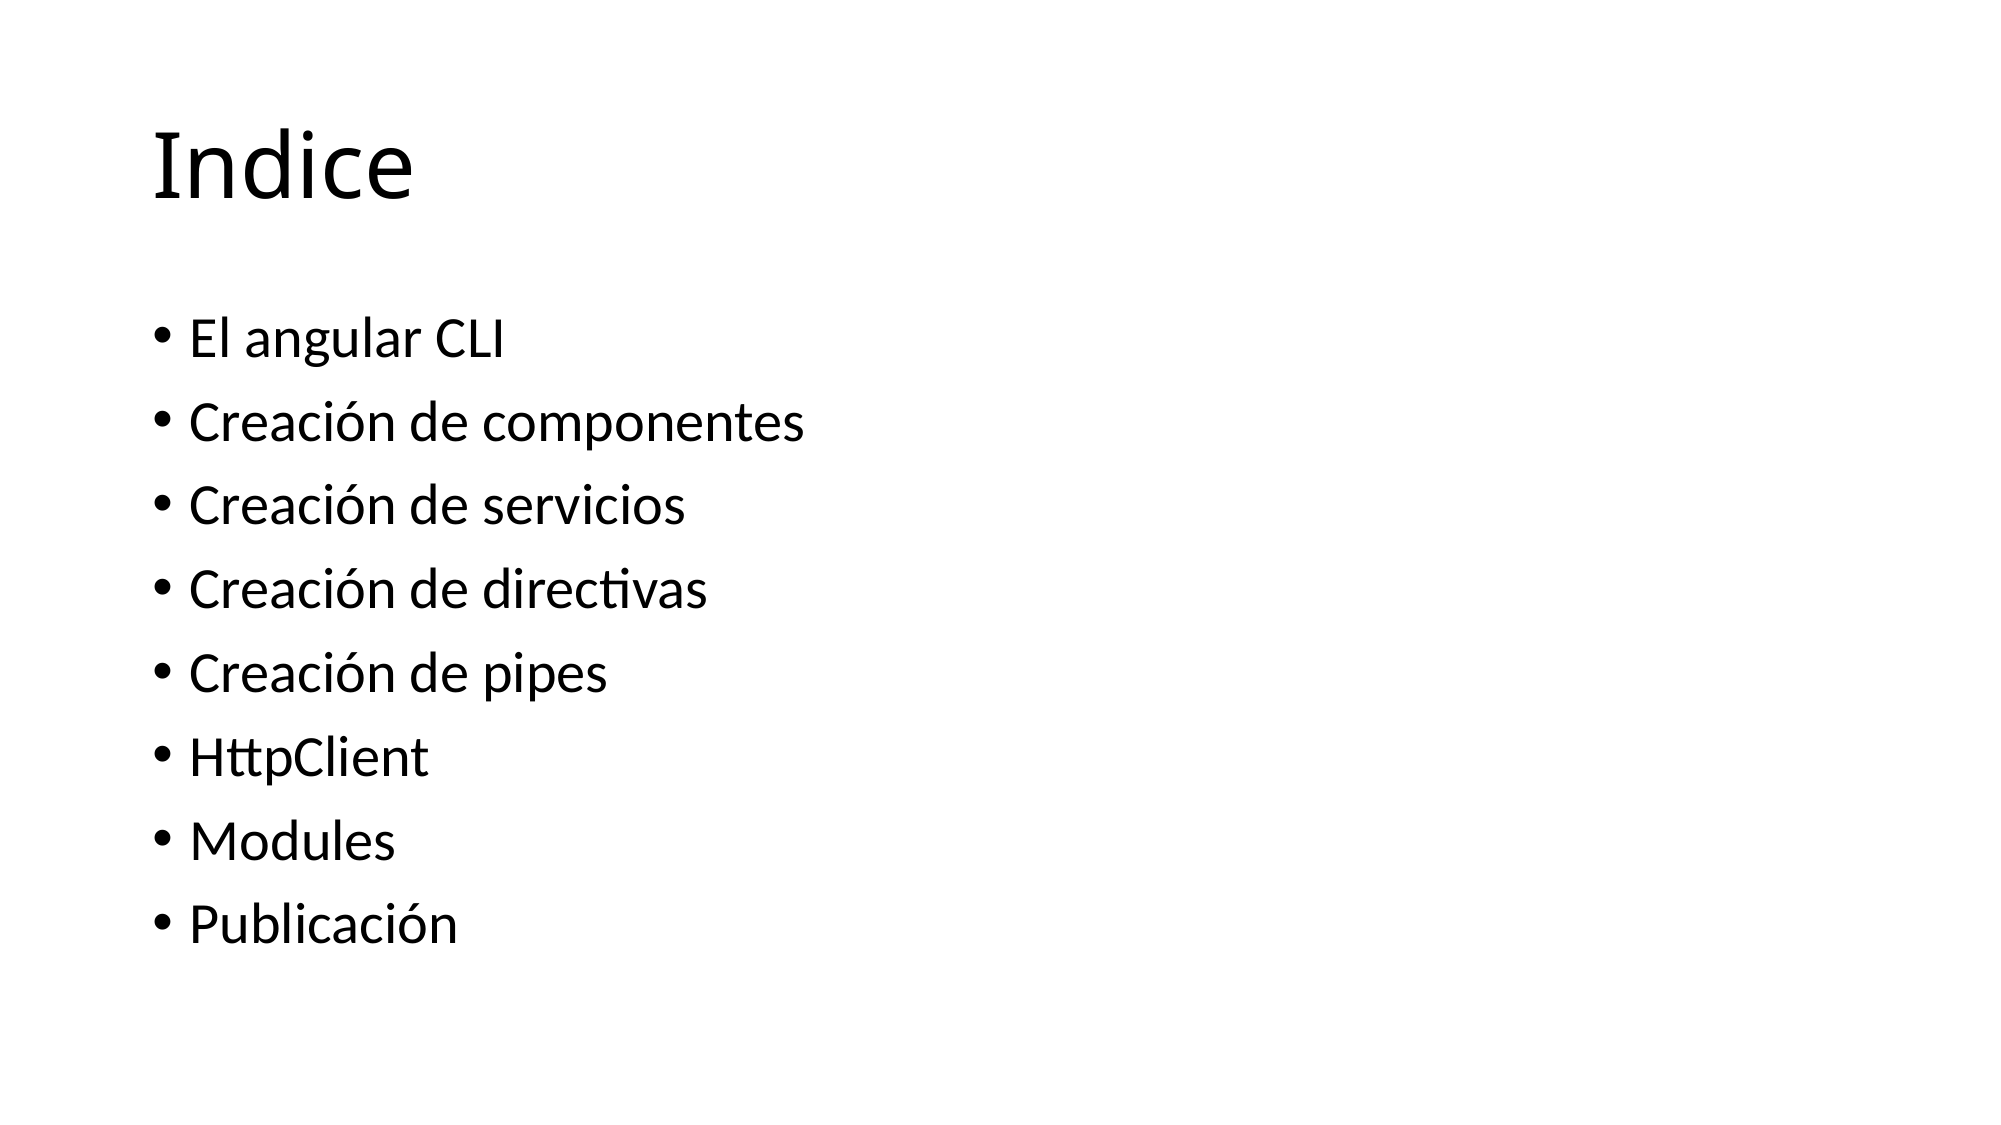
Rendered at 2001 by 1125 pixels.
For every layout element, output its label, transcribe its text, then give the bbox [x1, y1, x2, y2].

title Indice [137, 59, 1863, 278]
list El angular CLI Creación de componentes Creación de servicios Creación de directivas Creación de pipes HttpClient Modules Publicación [137, 299, 1863, 1014]
